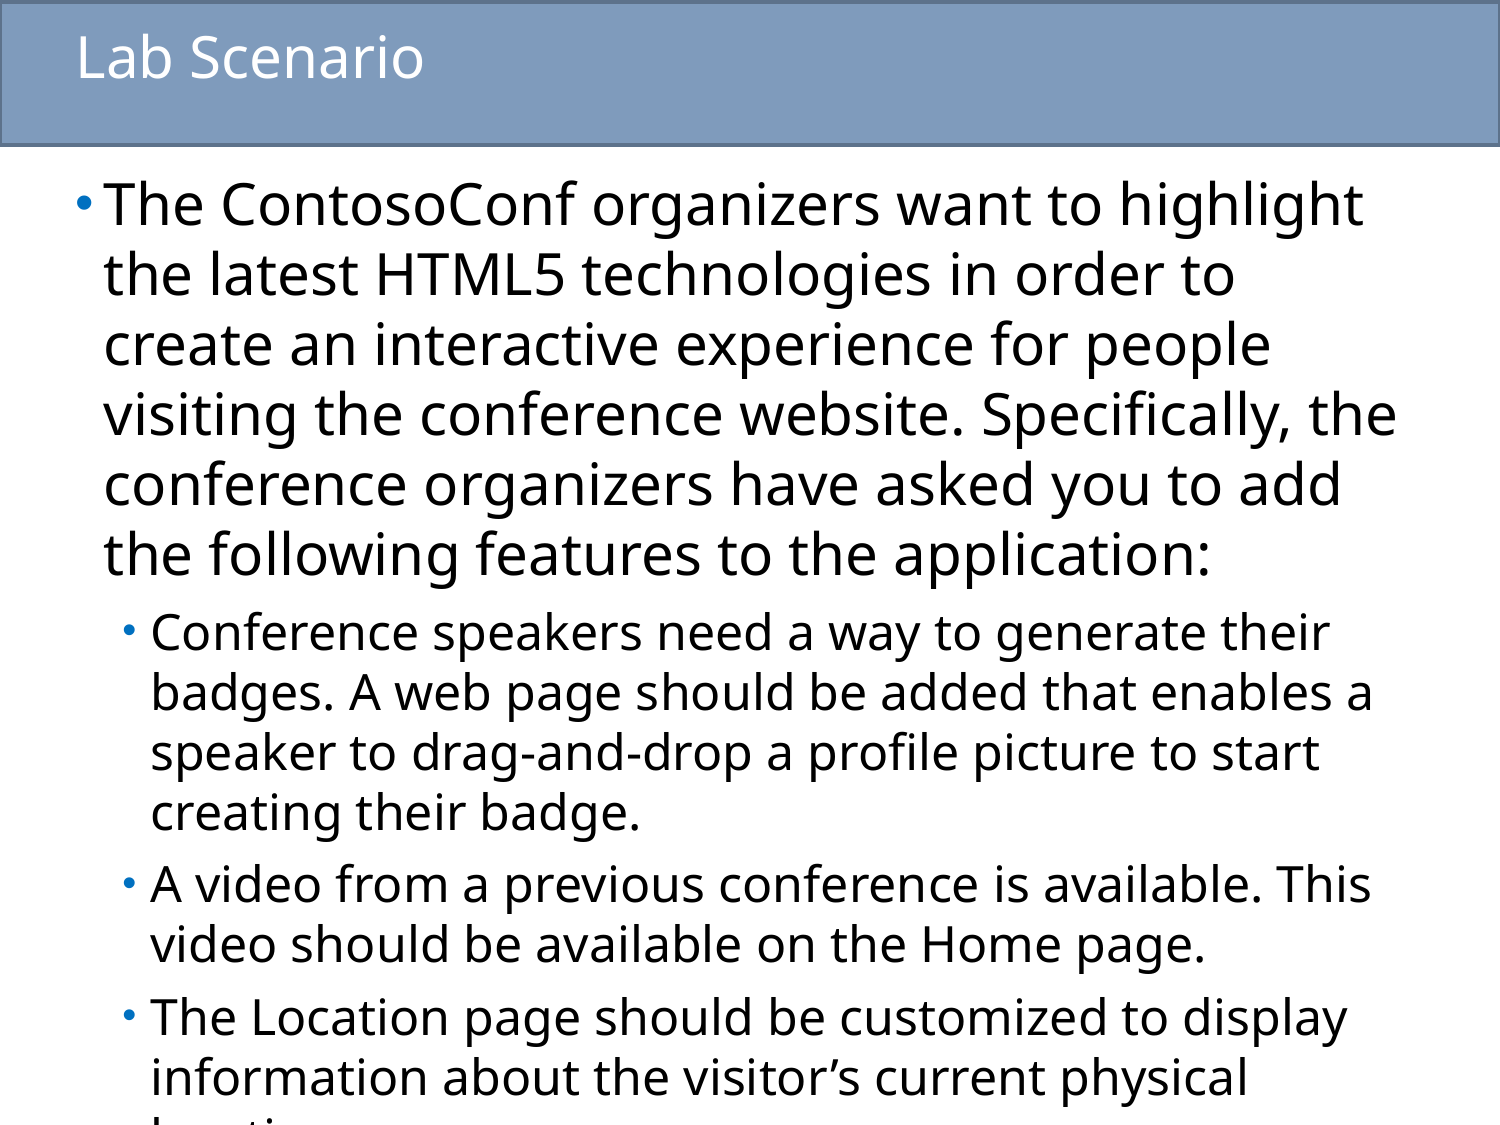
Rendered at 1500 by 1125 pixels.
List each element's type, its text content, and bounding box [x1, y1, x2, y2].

title Lab Scenario [75, 0, 1351, 122]
list The ContosoConf organizers want to highlight the latest HTML5 technologies in order to create an interactive experience for people visiting the conference website. Specifically, the conference organizers have asked you to add the following features to the application: Conference speakers need a way to generate their badges. A web page should be added that enables a speaker to drag-and-drop a profile picture to start creating their badge. A video from a previous conference is available. This video should be available on the Home page. The Location page should be customized to display information about the visitor’s current physical location. [74, 167, 1408, 1013]
